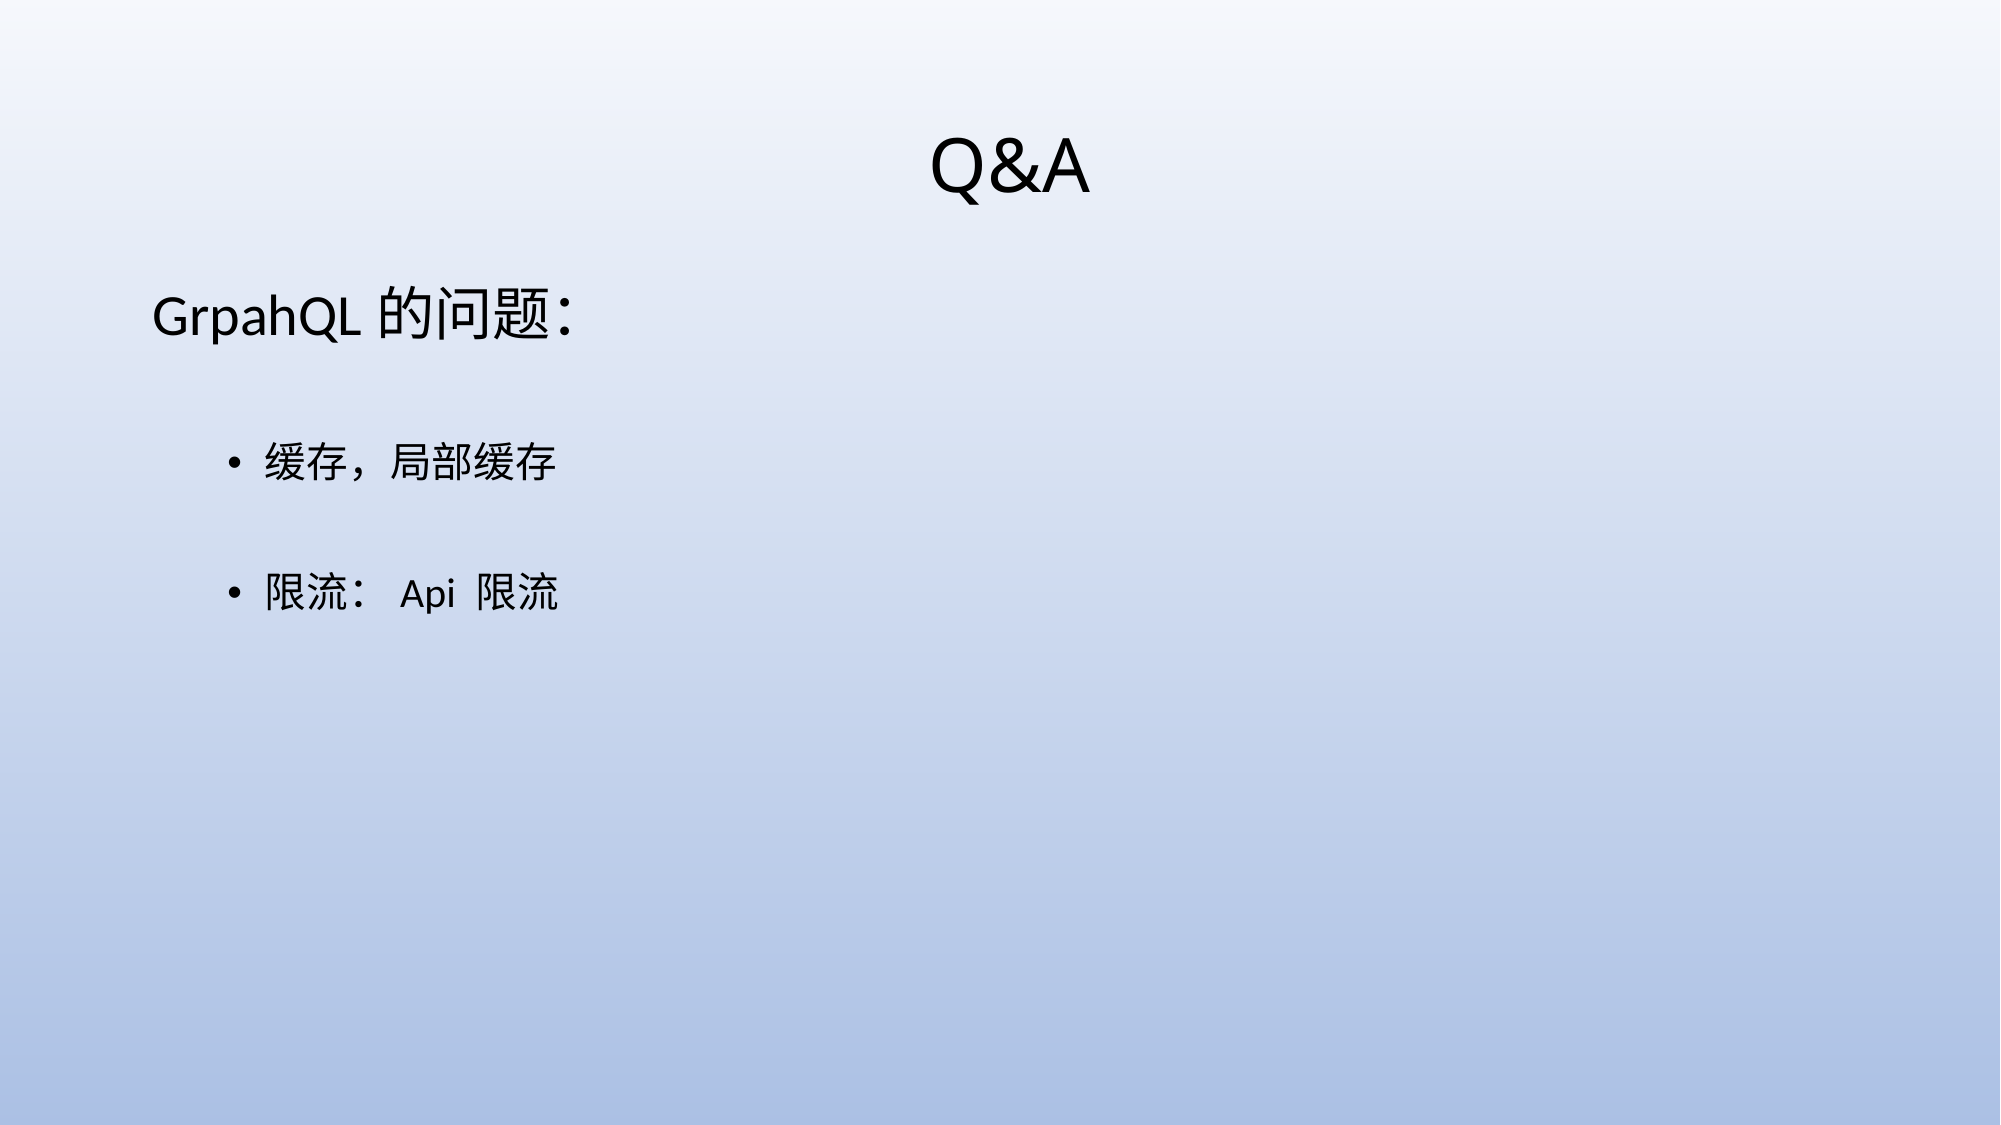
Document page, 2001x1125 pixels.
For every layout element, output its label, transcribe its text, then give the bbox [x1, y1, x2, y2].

list GrpahQL的问题： 缓存，局部缓存 限流：Api 限流 [137, 277, 1863, 992]
title Q&A [137, 59, 1863, 277]
